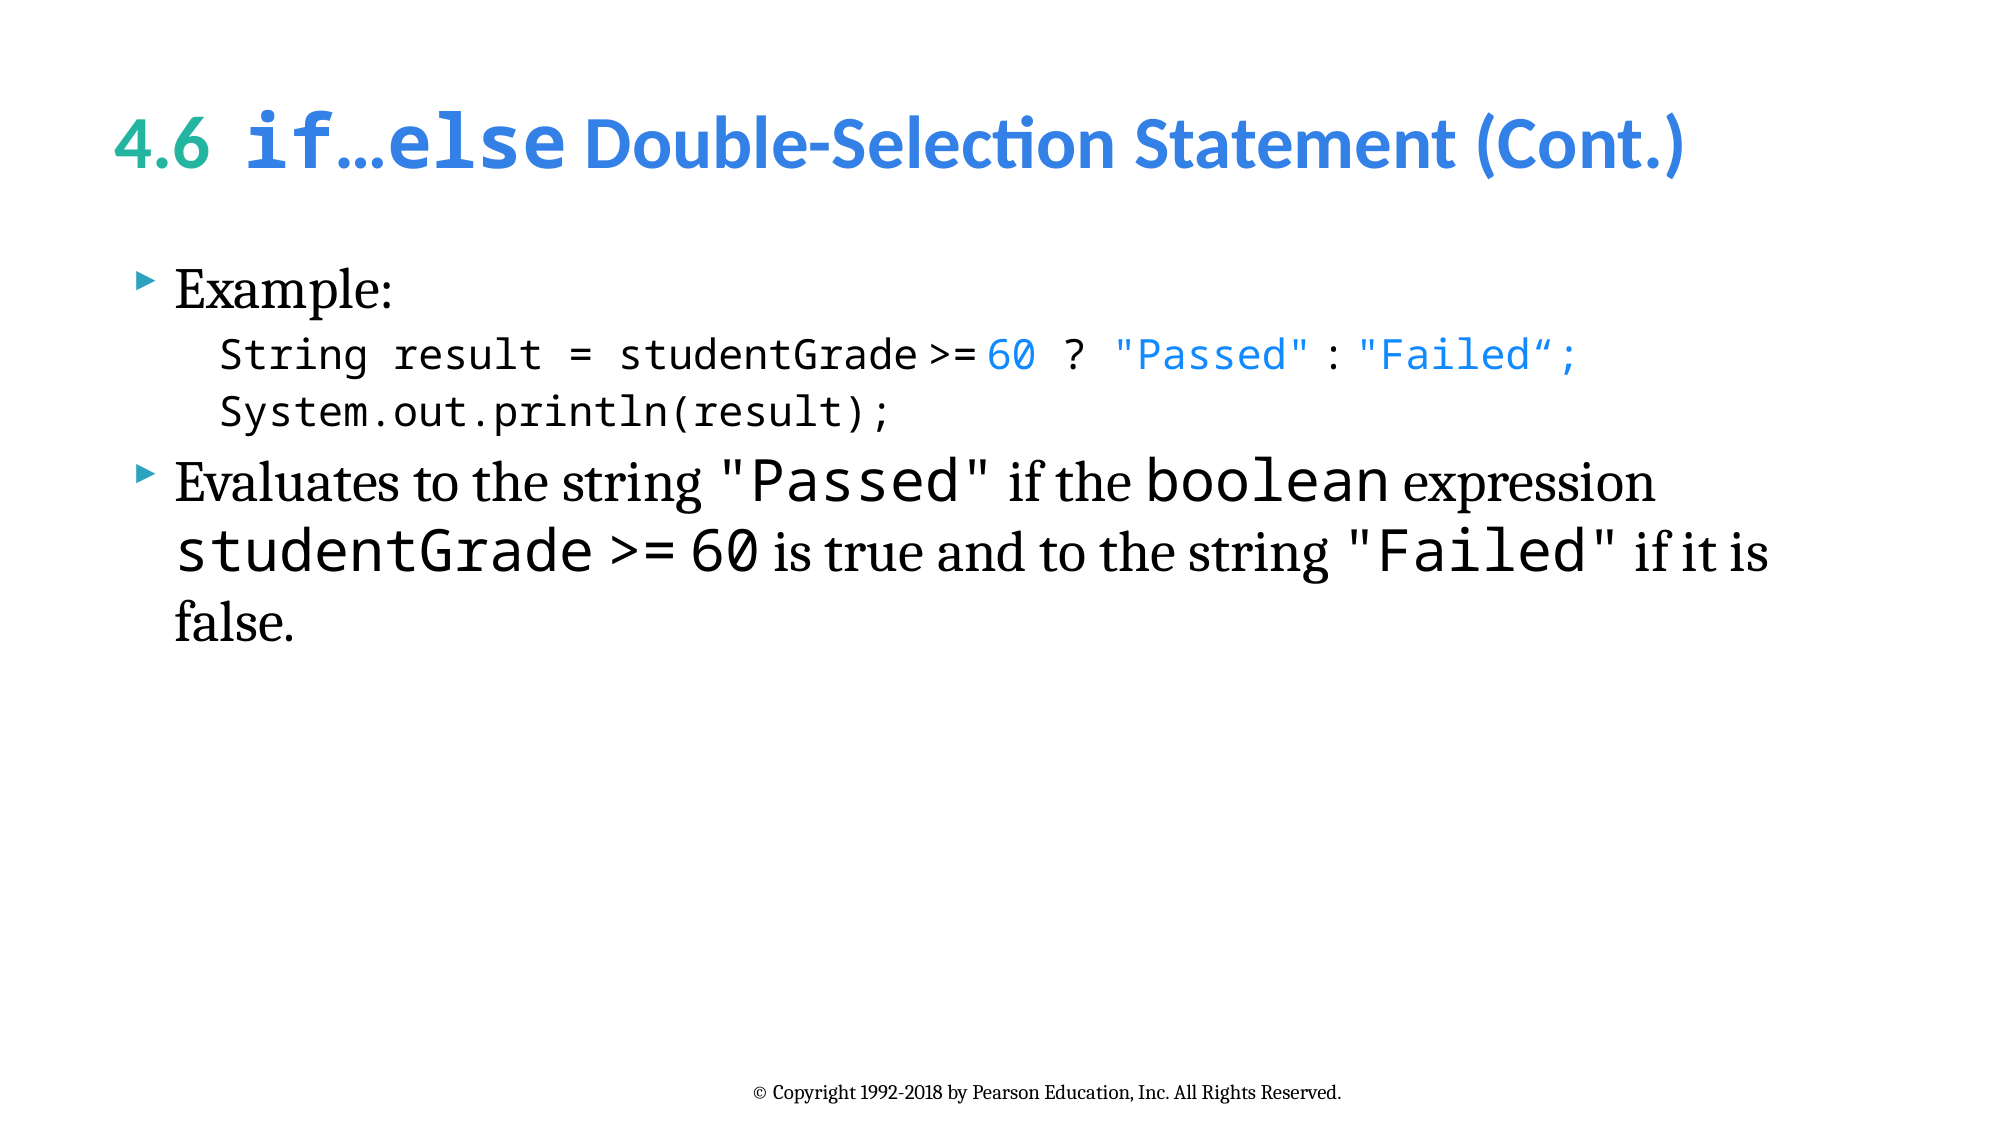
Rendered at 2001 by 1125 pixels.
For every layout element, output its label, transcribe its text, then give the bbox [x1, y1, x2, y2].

footer © Copyright 1992-2018 by Pearson Education, Inc. All Rights Reserved. [736, 1051, 1892, 1112]
title 4.6 if…else Double-Selection Statement (Cont.) [99, 45, 1900, 233]
list Example: String result = studentGrade >= 60 ? "Passed" : "Failed“; System.out.println(result); Evaluates to the string "Passed" if the boolean expression studentGrade >= 60 is true and to the string "Failed" if it is false. [99, 242, 1900, 986]
